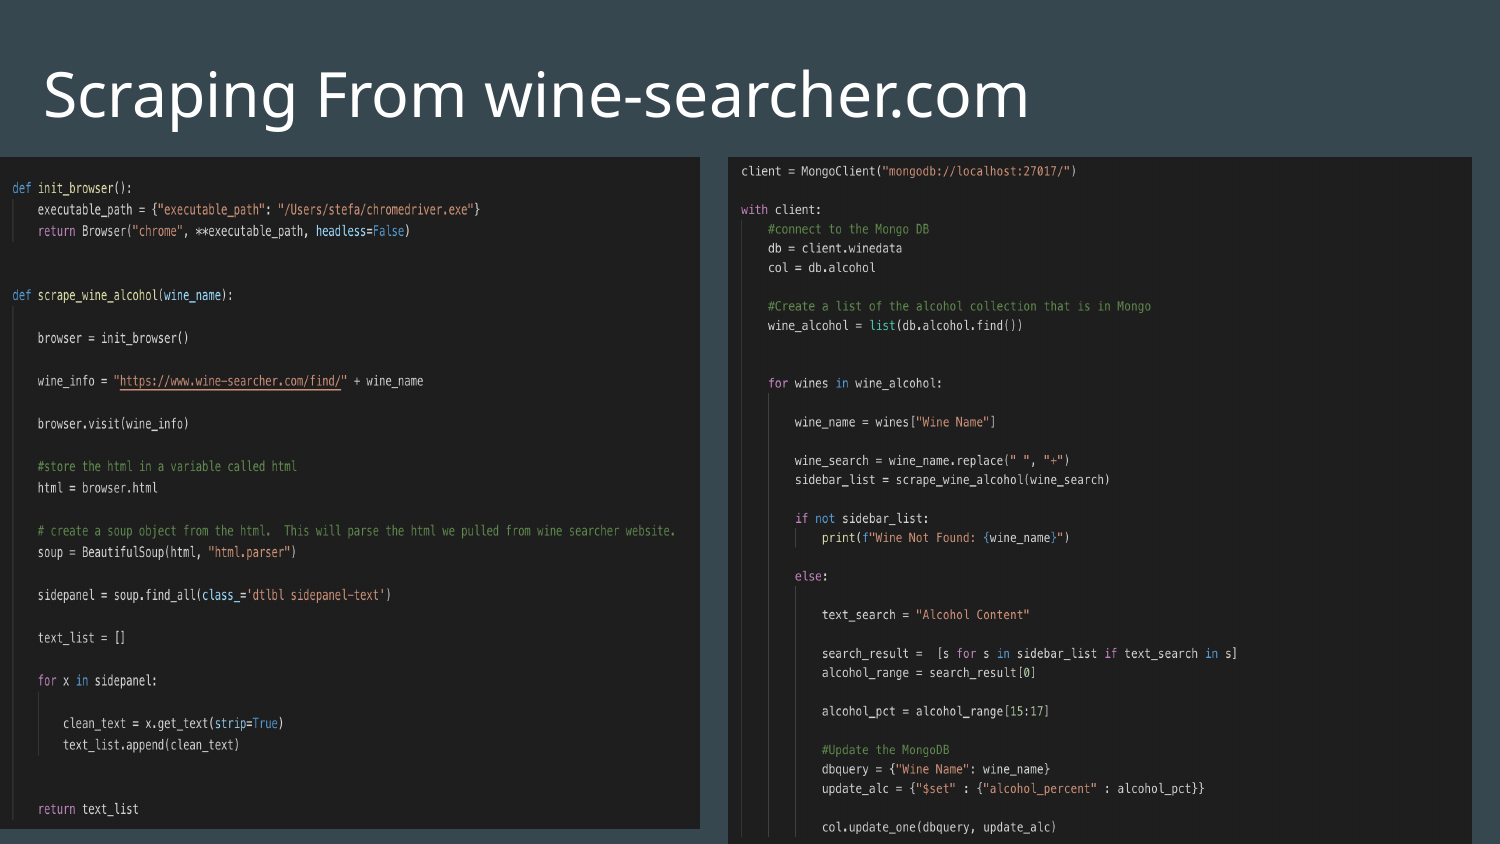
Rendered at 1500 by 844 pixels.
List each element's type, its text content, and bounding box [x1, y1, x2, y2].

title Scraping From wine-searcher.com [28, 40, 1427, 135]
picture [727, 157, 1472, 844]
picture [0, 157, 700, 829]
